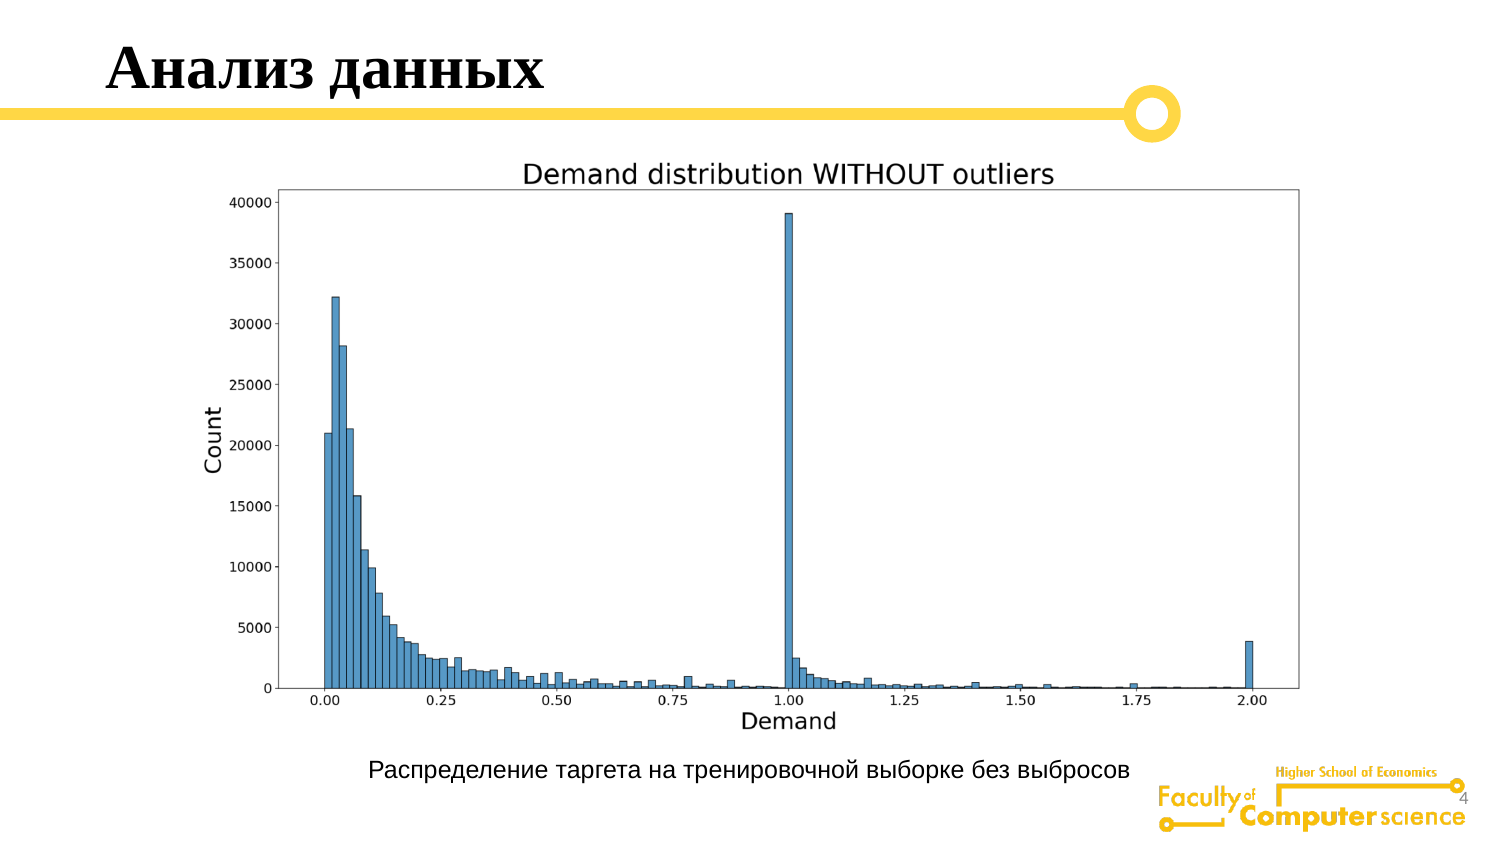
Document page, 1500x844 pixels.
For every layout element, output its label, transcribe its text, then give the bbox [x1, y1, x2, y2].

text_box Распределение таргета на тренировочной выборке без выбросов [334, 746, 1148, 799]
text_box [1129, 91, 1175, 137]
picture [195, 156, 1305, 739]
picture [1145, 749, 1477, 844]
text_box Анализ данных [90, 18, 1199, 79]
